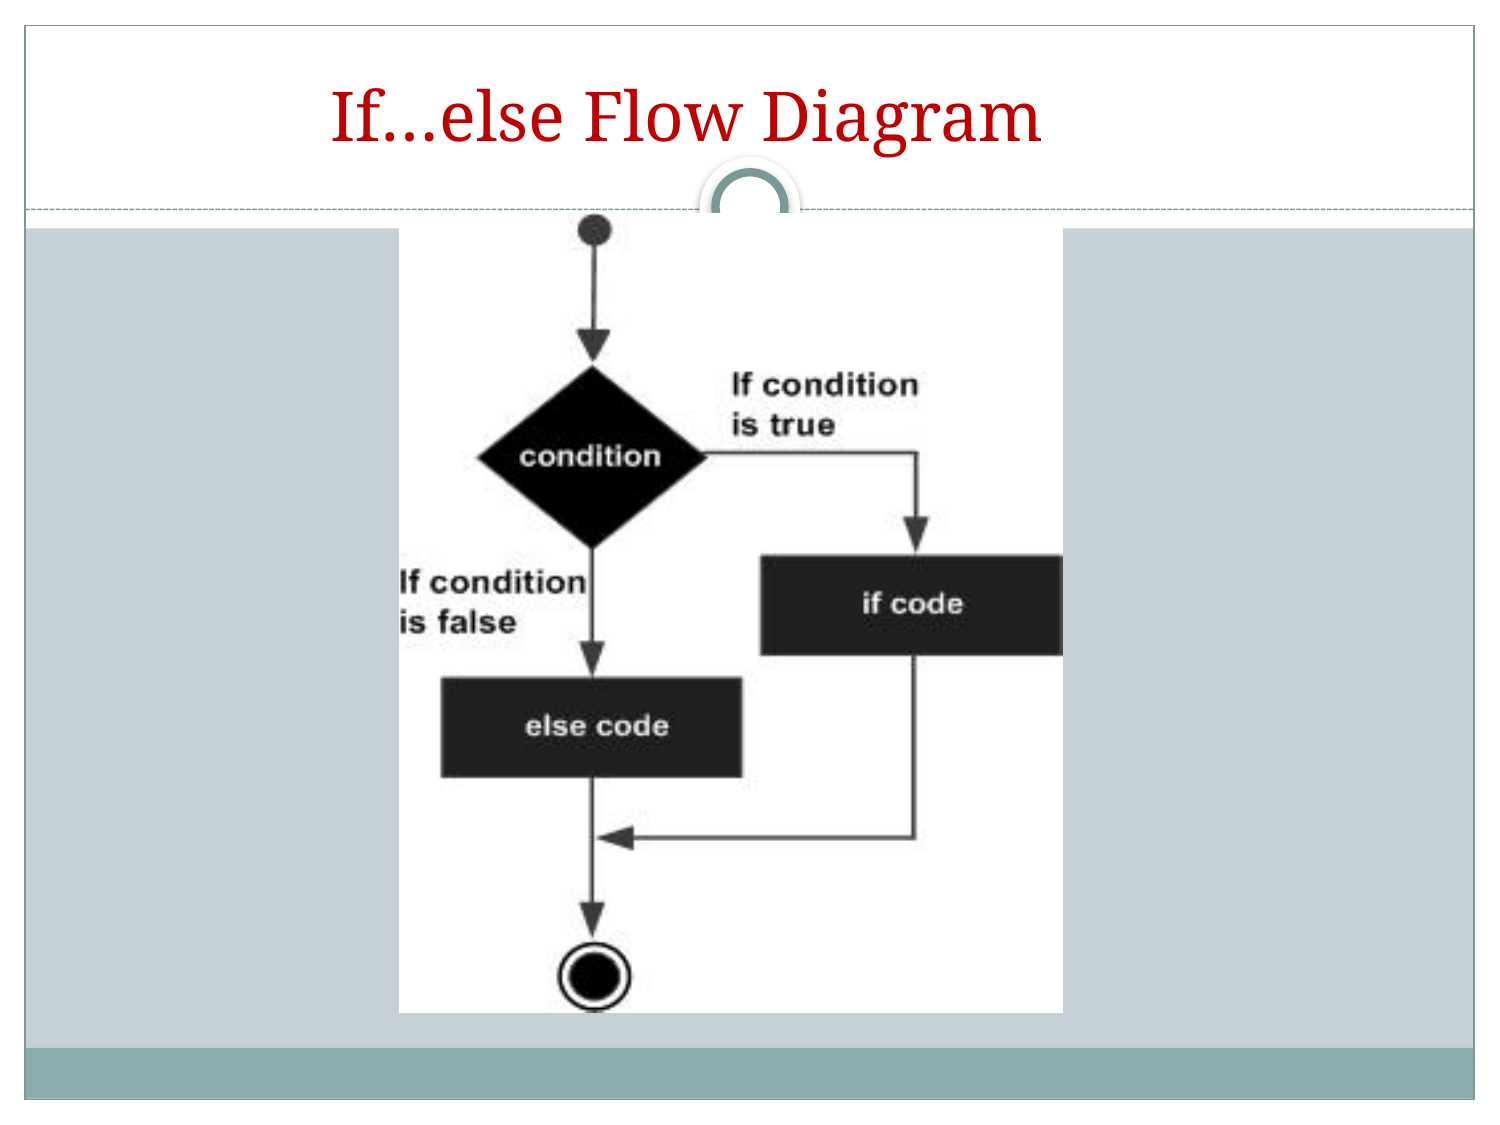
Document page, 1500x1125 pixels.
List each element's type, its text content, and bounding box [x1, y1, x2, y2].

title If…else Flow Diagram [75, 45, 1300, 163]
picture [399, 212, 1063, 1013]
